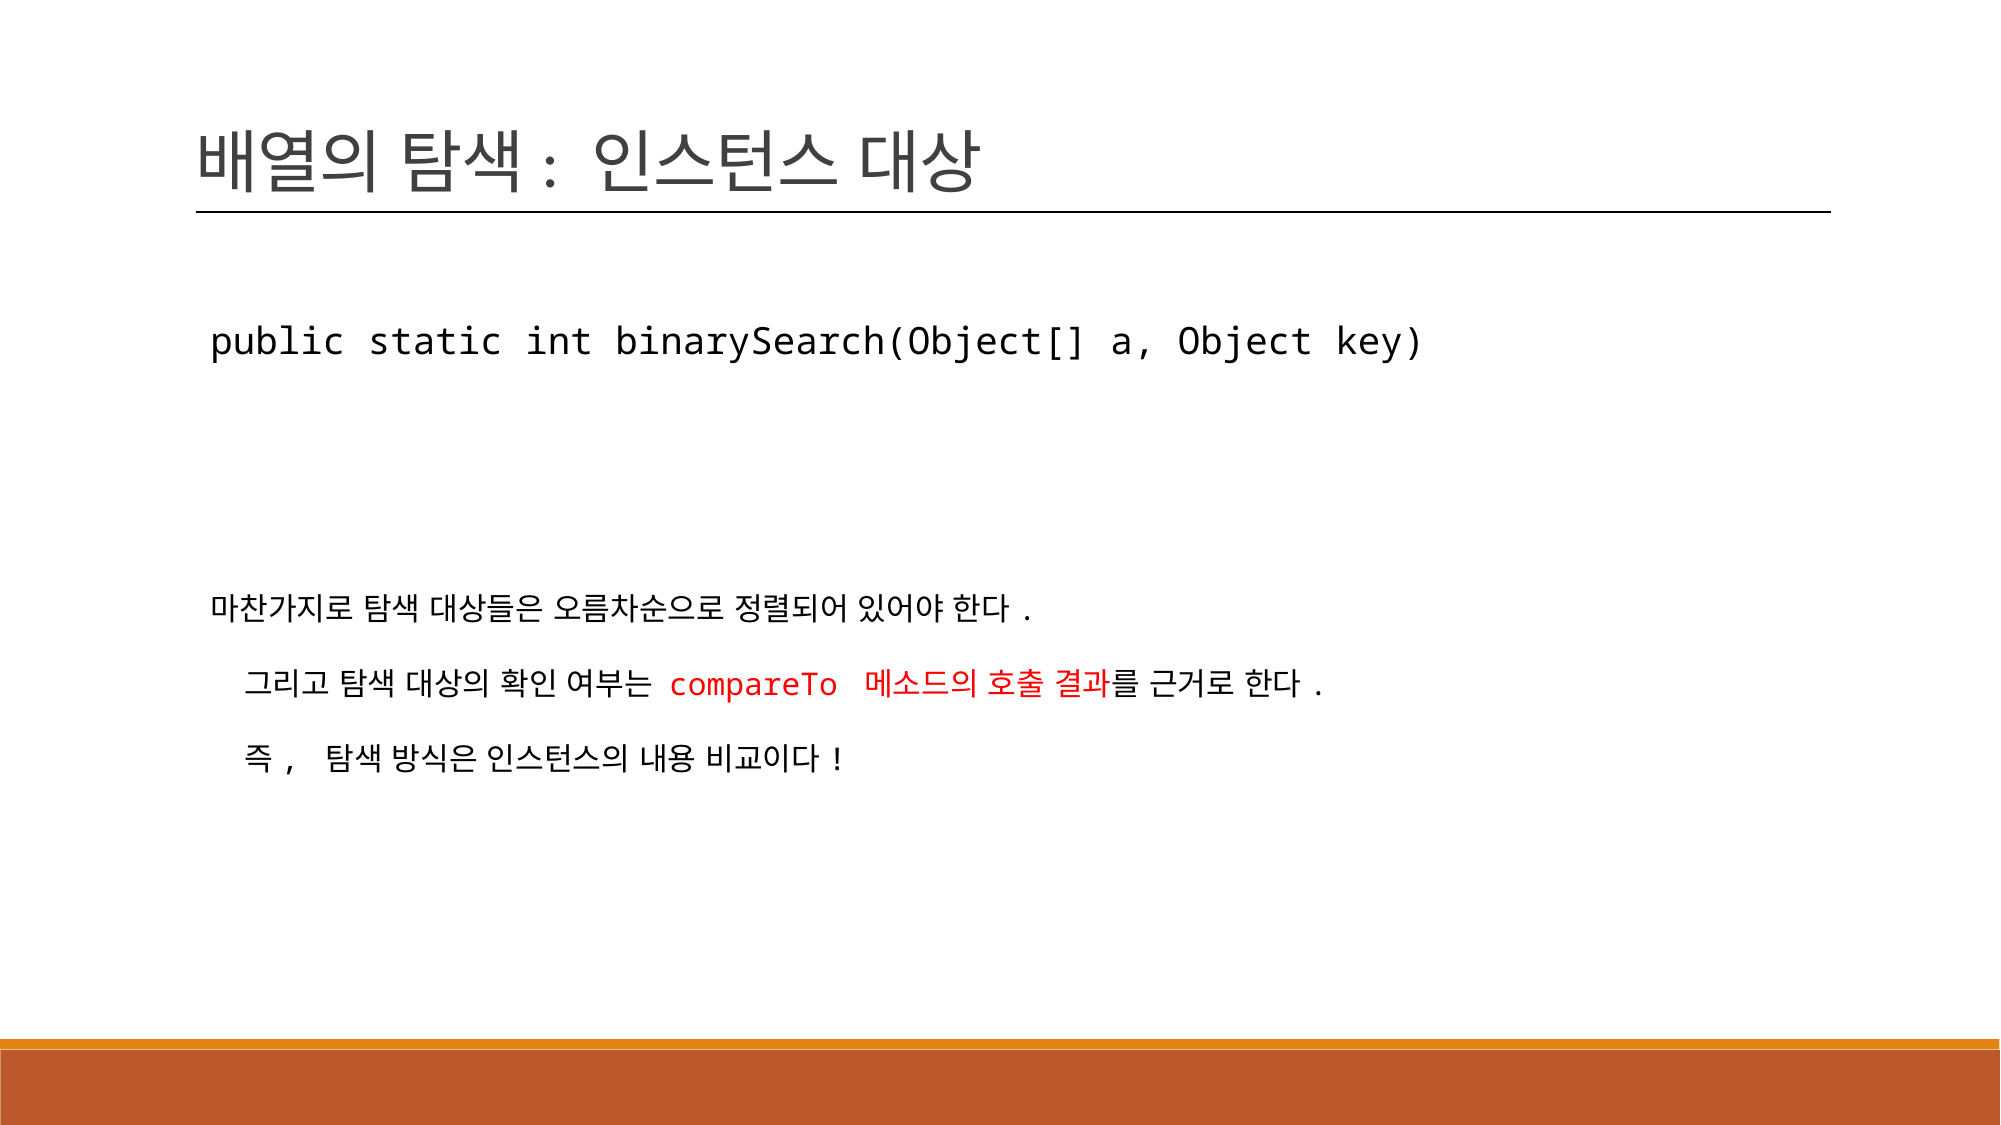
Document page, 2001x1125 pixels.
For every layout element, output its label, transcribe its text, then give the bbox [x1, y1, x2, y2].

text_box public static int binarySearch(Object[] a, Object key) [195, 309, 1455, 370]
text_box 배열의 탐색: 인스턴스 대상 [179, 20, 1830, 210]
text_box 마찬가지로 탐색 대상들은 오름차순으로 정렬되어 있어야 한다. 그리고 탐색 대상의 확인 여부는 compareTo 메소드의 호출 결과를 근거로 한다. 즉, 탐색 방식은 인스턴스의 내용 비교이다! [195, 544, 1700, 784]
